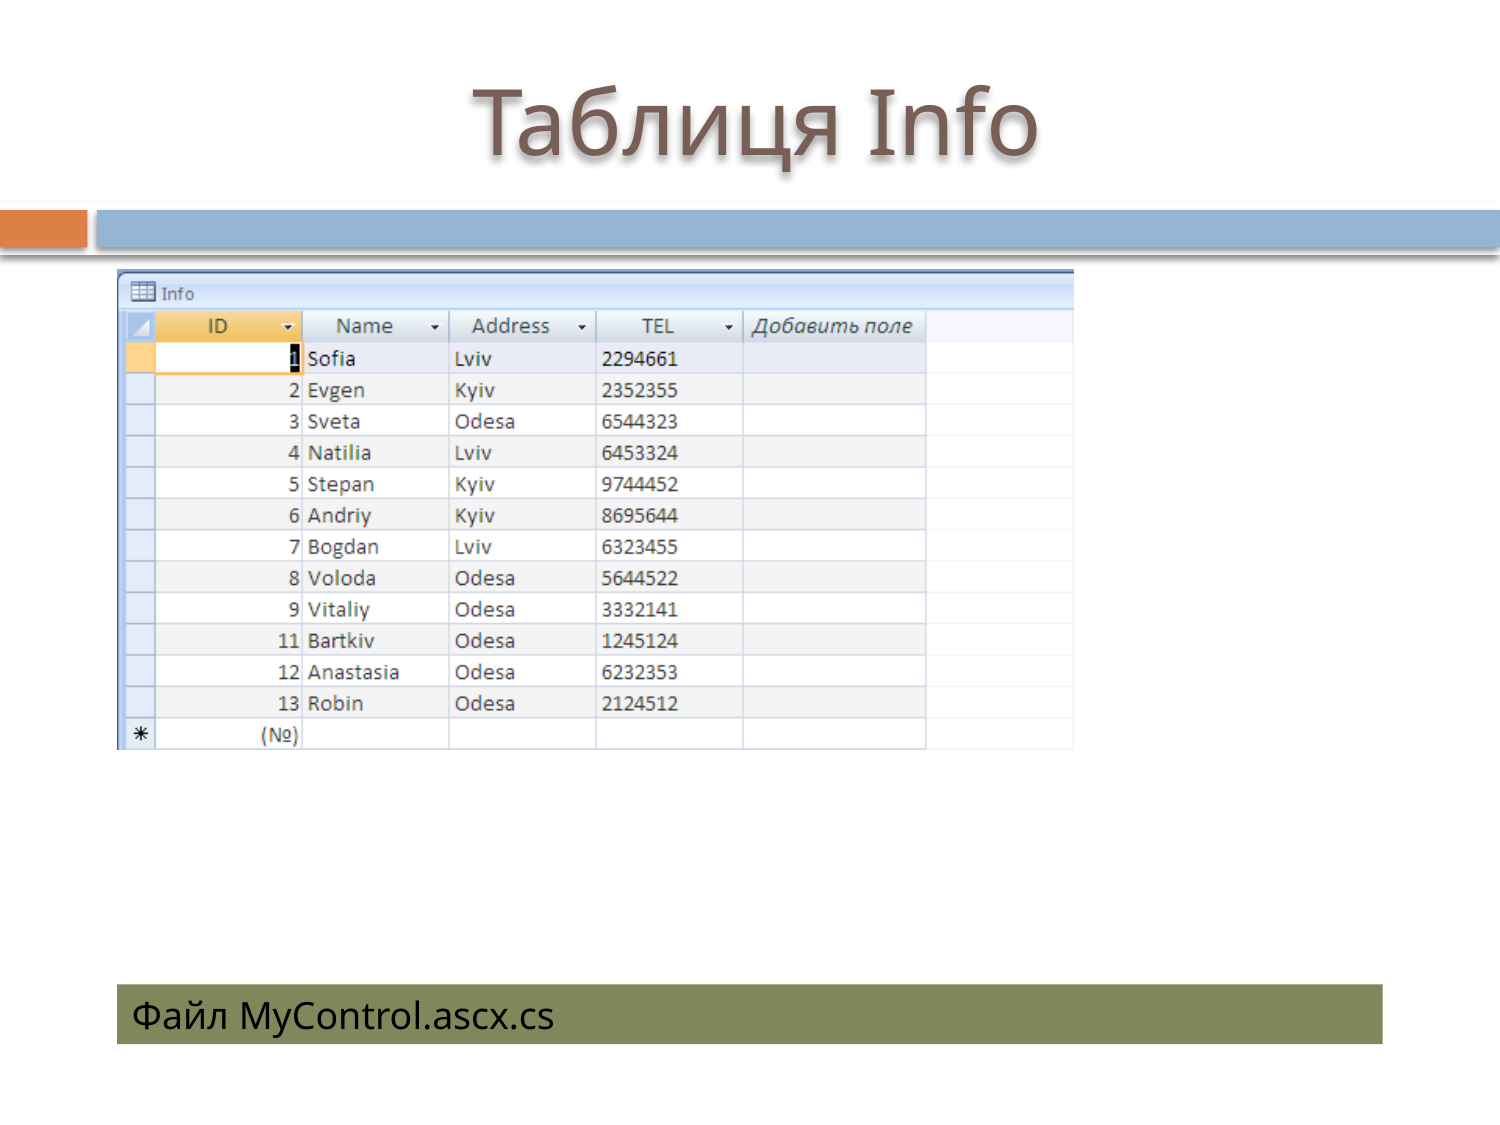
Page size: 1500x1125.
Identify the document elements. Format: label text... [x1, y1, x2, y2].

picture [116, 269, 1074, 750]
title Таблиця Info [100, 37, 1438, 200]
text_box Файл MyControl.ascx.cs [117, 984, 1383, 1045]
